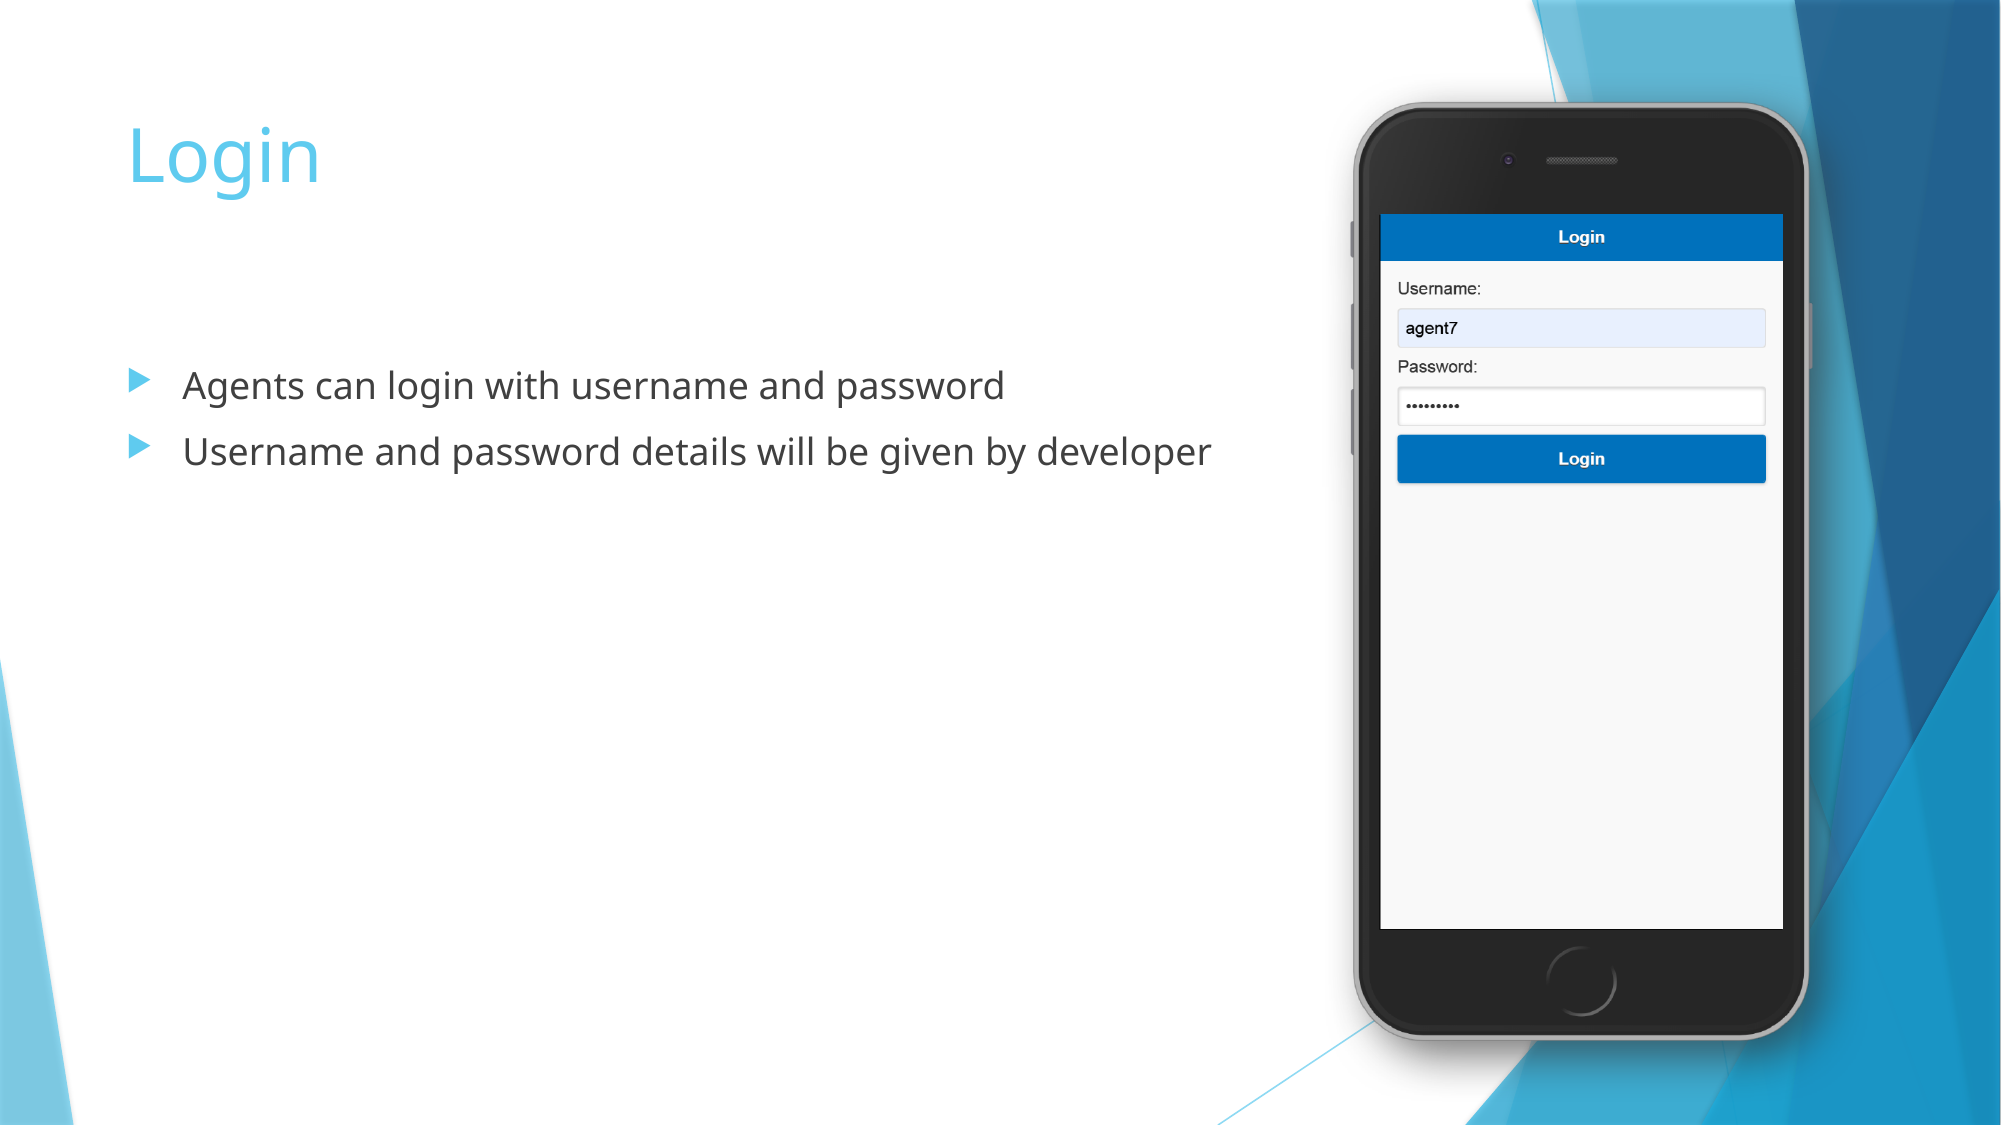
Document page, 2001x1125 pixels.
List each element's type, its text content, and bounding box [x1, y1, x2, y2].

title Login [111, 99, 1346, 317]
picture [1350, 100, 1813, 1042]
list Agents can login with username and password Username and password details will be given by developer [111, 354, 1332, 992]
